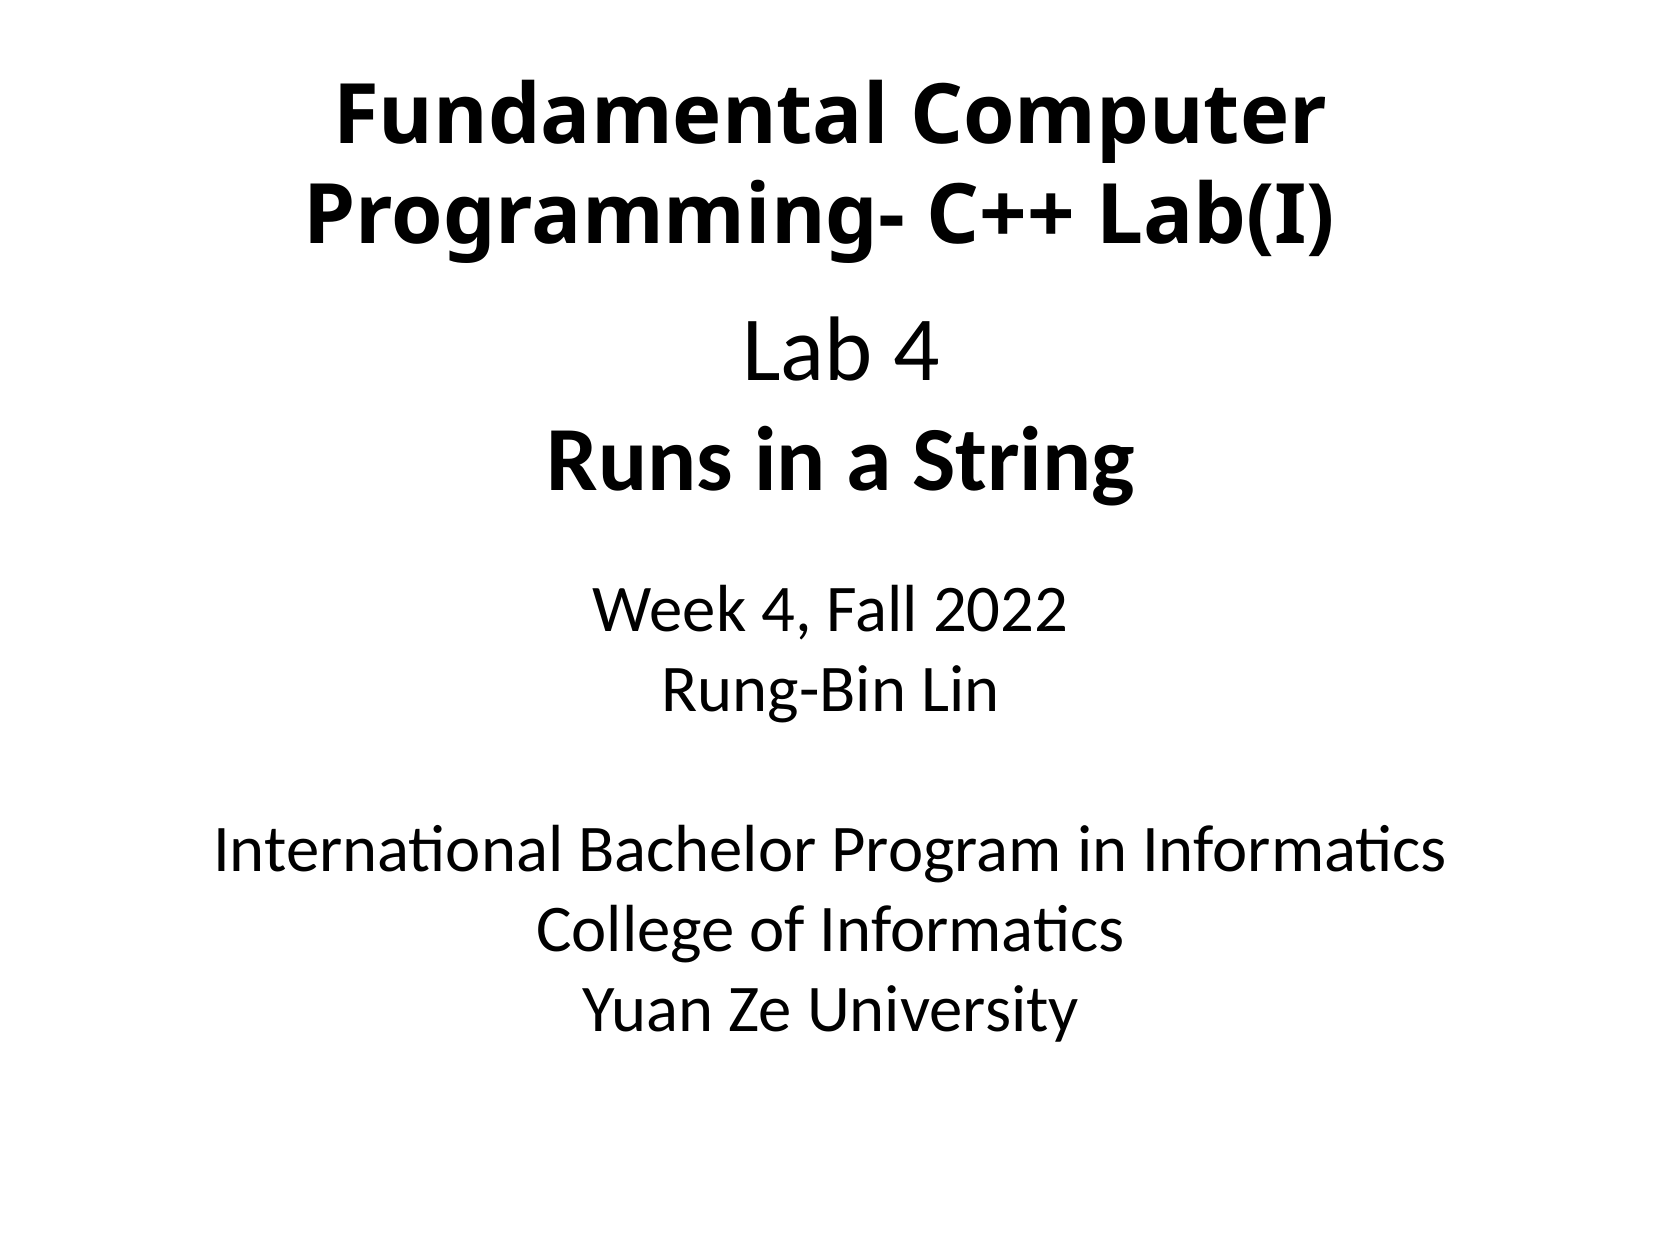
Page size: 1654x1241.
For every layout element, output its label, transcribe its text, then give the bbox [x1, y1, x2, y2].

text_box Fundamental Computer Programming- C++ Lab(I) [112, 59, 1549, 260]
text_box Lab 4 Runs in a String [83, 281, 1599, 516]
text_box Week 4, Fall 2022 Rung-Bin Lin International Bachelor Program in Informatics College of Informatics Yuan Ze University [145, 557, 1516, 1052]
